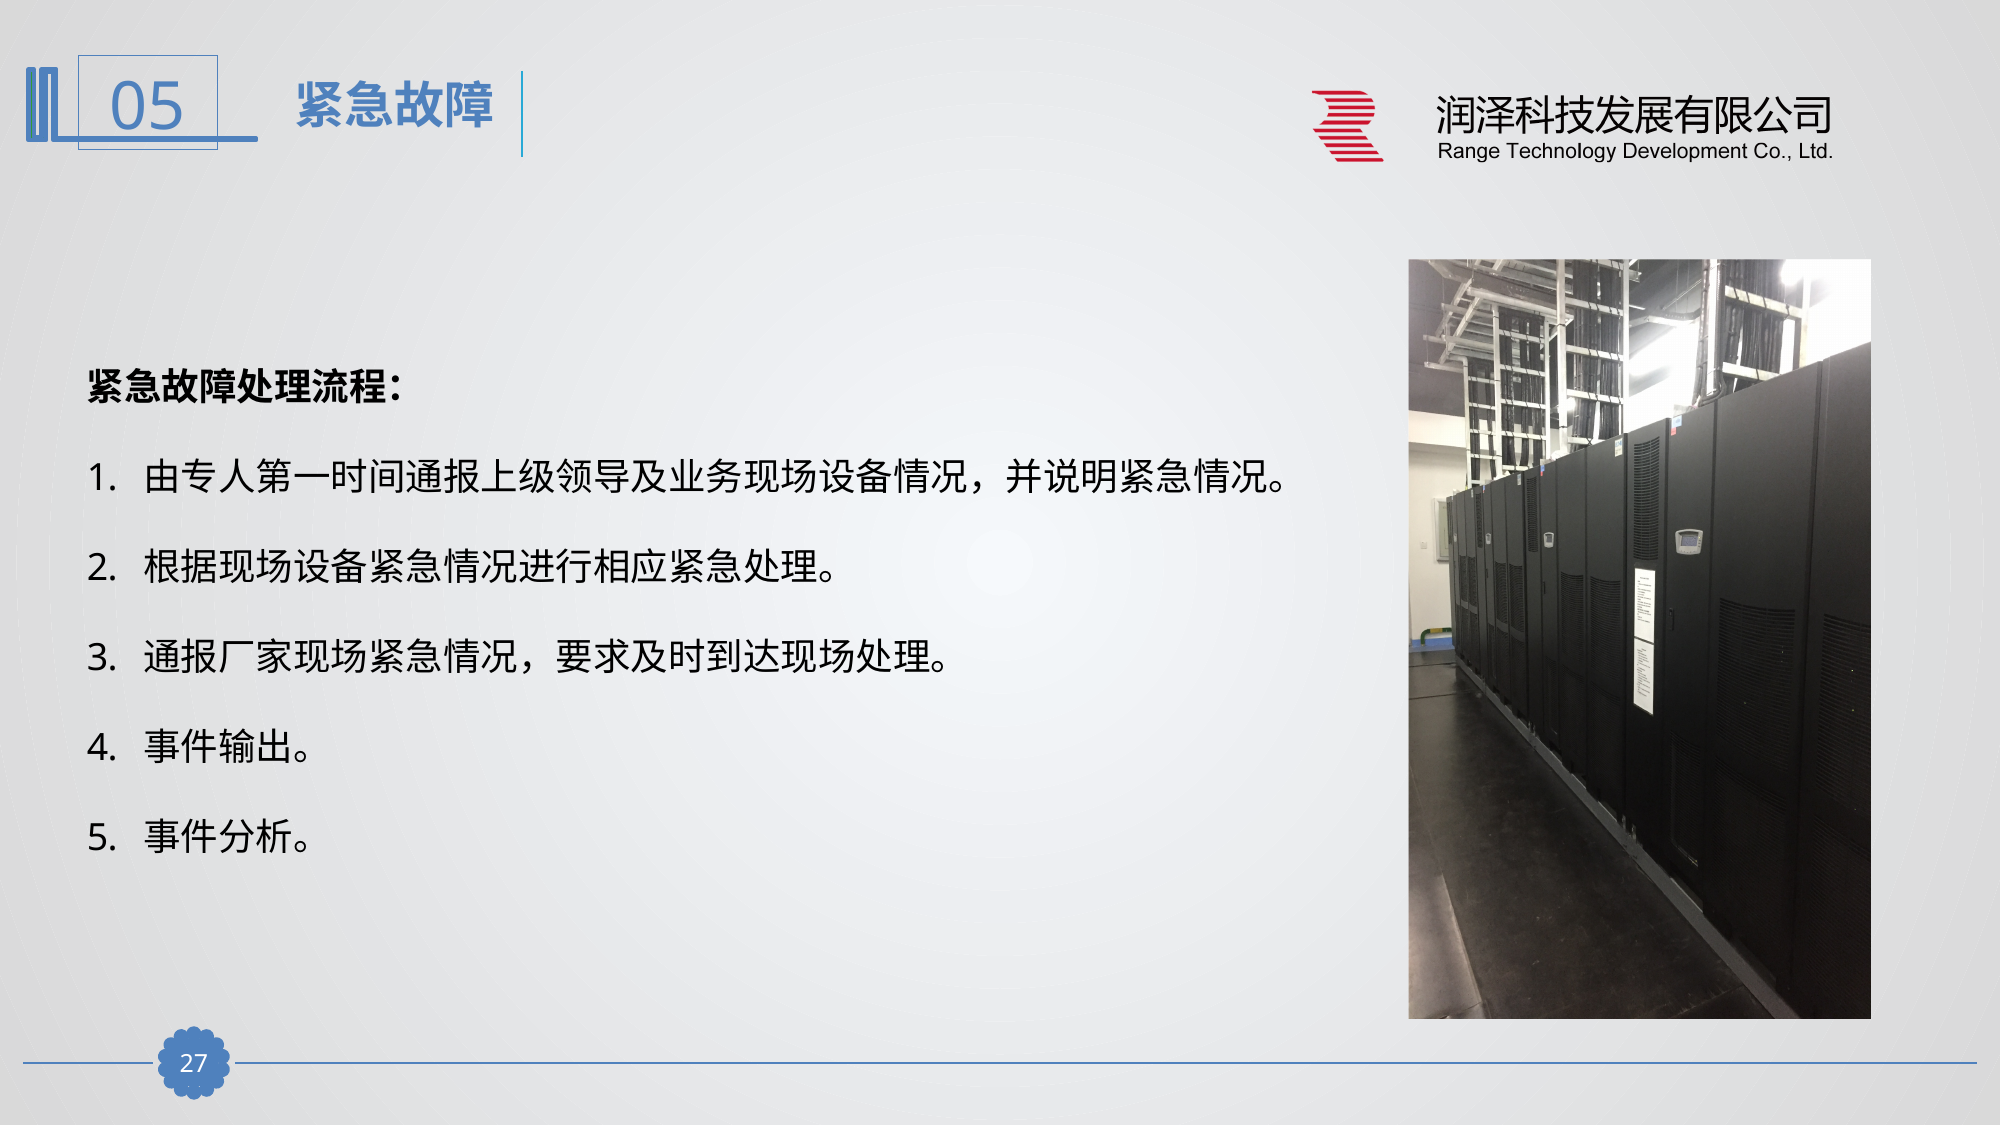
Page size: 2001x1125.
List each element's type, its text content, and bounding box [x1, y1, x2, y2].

text_box 紧急故障 [279, 66, 1733, 142]
picture [1259, 261, 2000, 1018]
slide_number 27 [169, 1039, 218, 1086]
picture [1283, 54, 1875, 190]
text_box 紧急故障处理流程： 由专人第一时间通报上级领导及业务现场设备情况，并说明紧急情况。 根据现场设备紧急情况进行相应紧急处理。 通报厂家现场紧急情况，要求及时到达现场处理。 事件输出。 事件分析。 [72, 310, 1377, 866]
